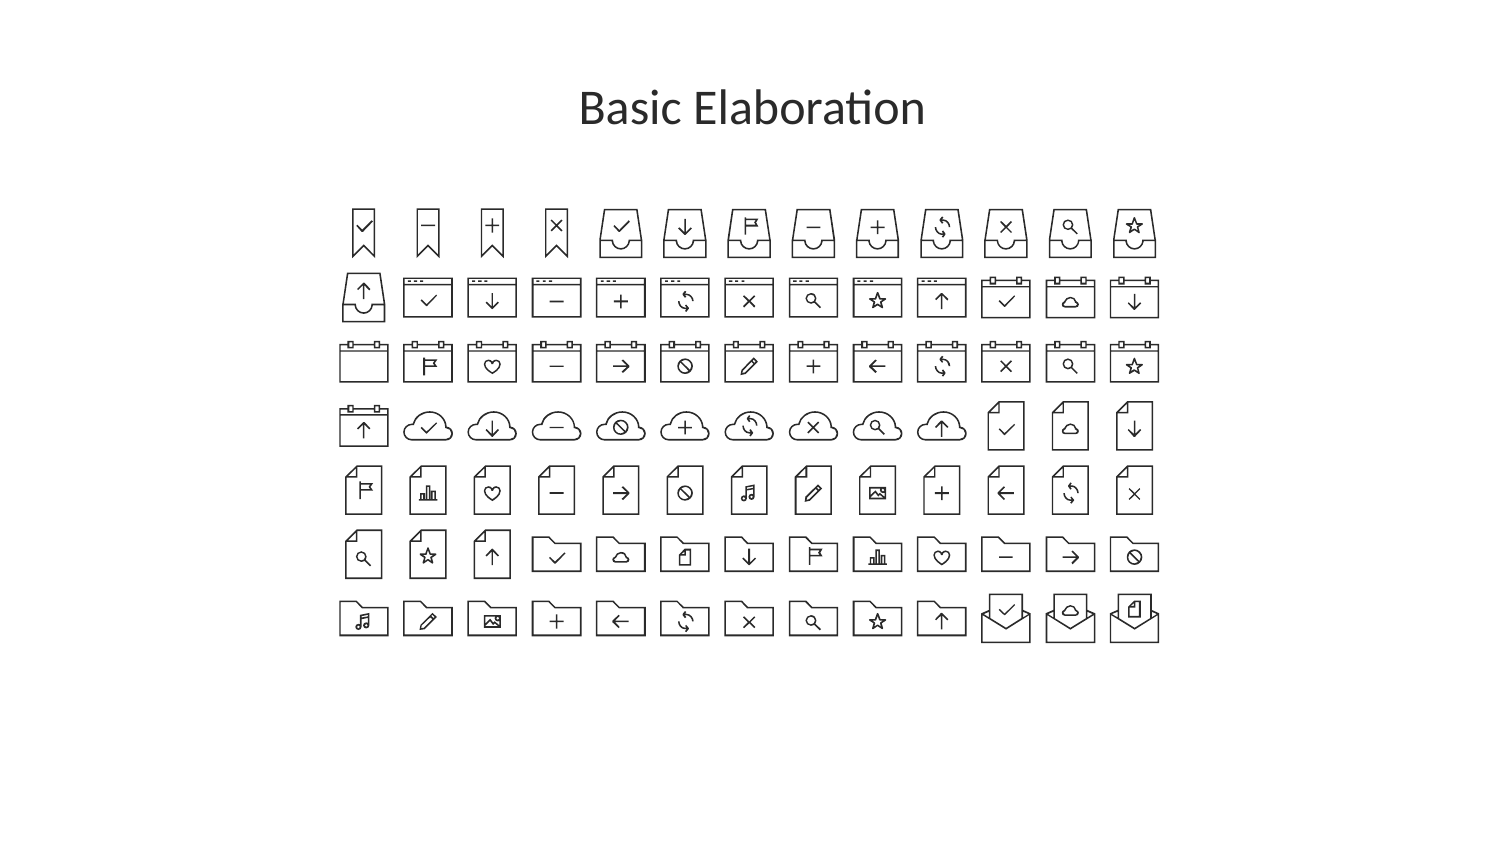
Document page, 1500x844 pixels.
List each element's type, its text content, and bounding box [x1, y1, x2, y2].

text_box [916, 340, 967, 383]
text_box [473, 465, 511, 515]
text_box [1116, 401, 1154, 451]
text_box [791, 208, 836, 259]
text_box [916, 411, 967, 441]
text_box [538, 465, 576, 515]
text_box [480, 208, 504, 259]
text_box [599, 208, 643, 259]
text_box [1109, 536, 1160, 572]
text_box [1045, 340, 1096, 383]
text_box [403, 277, 453, 318]
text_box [916, 536, 967, 572]
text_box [660, 340, 710, 383]
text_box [788, 600, 839, 637]
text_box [345, 465, 383, 515]
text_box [852, 411, 903, 441]
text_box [1112, 208, 1157, 259]
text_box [1109, 593, 1160, 644]
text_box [531, 411, 582, 441]
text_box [724, 411, 774, 441]
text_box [352, 208, 376, 259]
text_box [602, 465, 640, 515]
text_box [531, 340, 582, 383]
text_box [1051, 401, 1089, 451]
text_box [416, 208, 440, 259]
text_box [981, 536, 1031, 572]
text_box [595, 277, 646, 318]
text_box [852, 600, 903, 637]
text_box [852, 536, 903, 572]
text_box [531, 536, 582, 572]
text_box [339, 404, 389, 447]
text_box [660, 277, 710, 318]
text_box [403, 411, 453, 441]
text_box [595, 536, 646, 572]
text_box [1116, 465, 1154, 515]
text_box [852, 340, 903, 383]
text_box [858, 465, 897, 515]
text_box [987, 465, 1025, 515]
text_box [1109, 276, 1160, 319]
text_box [409, 465, 447, 515]
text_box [467, 277, 517, 318]
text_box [467, 340, 517, 383]
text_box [727, 208, 771, 259]
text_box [916, 277, 967, 318]
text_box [1051, 465, 1089, 515]
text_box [788, 340, 839, 383]
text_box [724, 277, 774, 318]
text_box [852, 277, 903, 318]
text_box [724, 600, 774, 637]
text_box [467, 600, 517, 637]
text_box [1109, 340, 1160, 383]
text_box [595, 340, 646, 383]
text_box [981, 593, 1031, 644]
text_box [730, 465, 768, 515]
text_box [855, 208, 900, 259]
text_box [724, 536, 774, 572]
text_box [595, 600, 646, 637]
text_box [345, 529, 383, 580]
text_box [544, 208, 569, 259]
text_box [794, 465, 832, 515]
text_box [923, 465, 961, 515]
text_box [981, 276, 1031, 319]
text_box Basic Elaboration [563, 67, 941, 143]
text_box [1048, 208, 1092, 259]
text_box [788, 411, 839, 441]
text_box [916, 600, 967, 637]
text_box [788, 277, 839, 318]
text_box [409, 529, 447, 580]
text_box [531, 600, 582, 637]
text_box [473, 529, 511, 580]
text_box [987, 401, 1025, 451]
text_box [1045, 276, 1096, 319]
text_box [342, 272, 386, 323]
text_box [920, 208, 964, 259]
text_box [531, 277, 582, 318]
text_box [660, 411, 710, 441]
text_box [788, 536, 839, 572]
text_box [660, 536, 710, 572]
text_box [666, 465, 704, 515]
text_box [1045, 593, 1096, 644]
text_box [724, 340, 774, 383]
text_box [660, 600, 710, 637]
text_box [403, 600, 453, 637]
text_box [339, 600, 389, 637]
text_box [403, 340, 453, 383]
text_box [663, 208, 707, 259]
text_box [981, 340, 1031, 383]
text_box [984, 208, 1028, 259]
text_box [1045, 536, 1096, 572]
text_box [467, 411, 517, 441]
text_box [339, 340, 389, 383]
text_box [595, 411, 646, 441]
